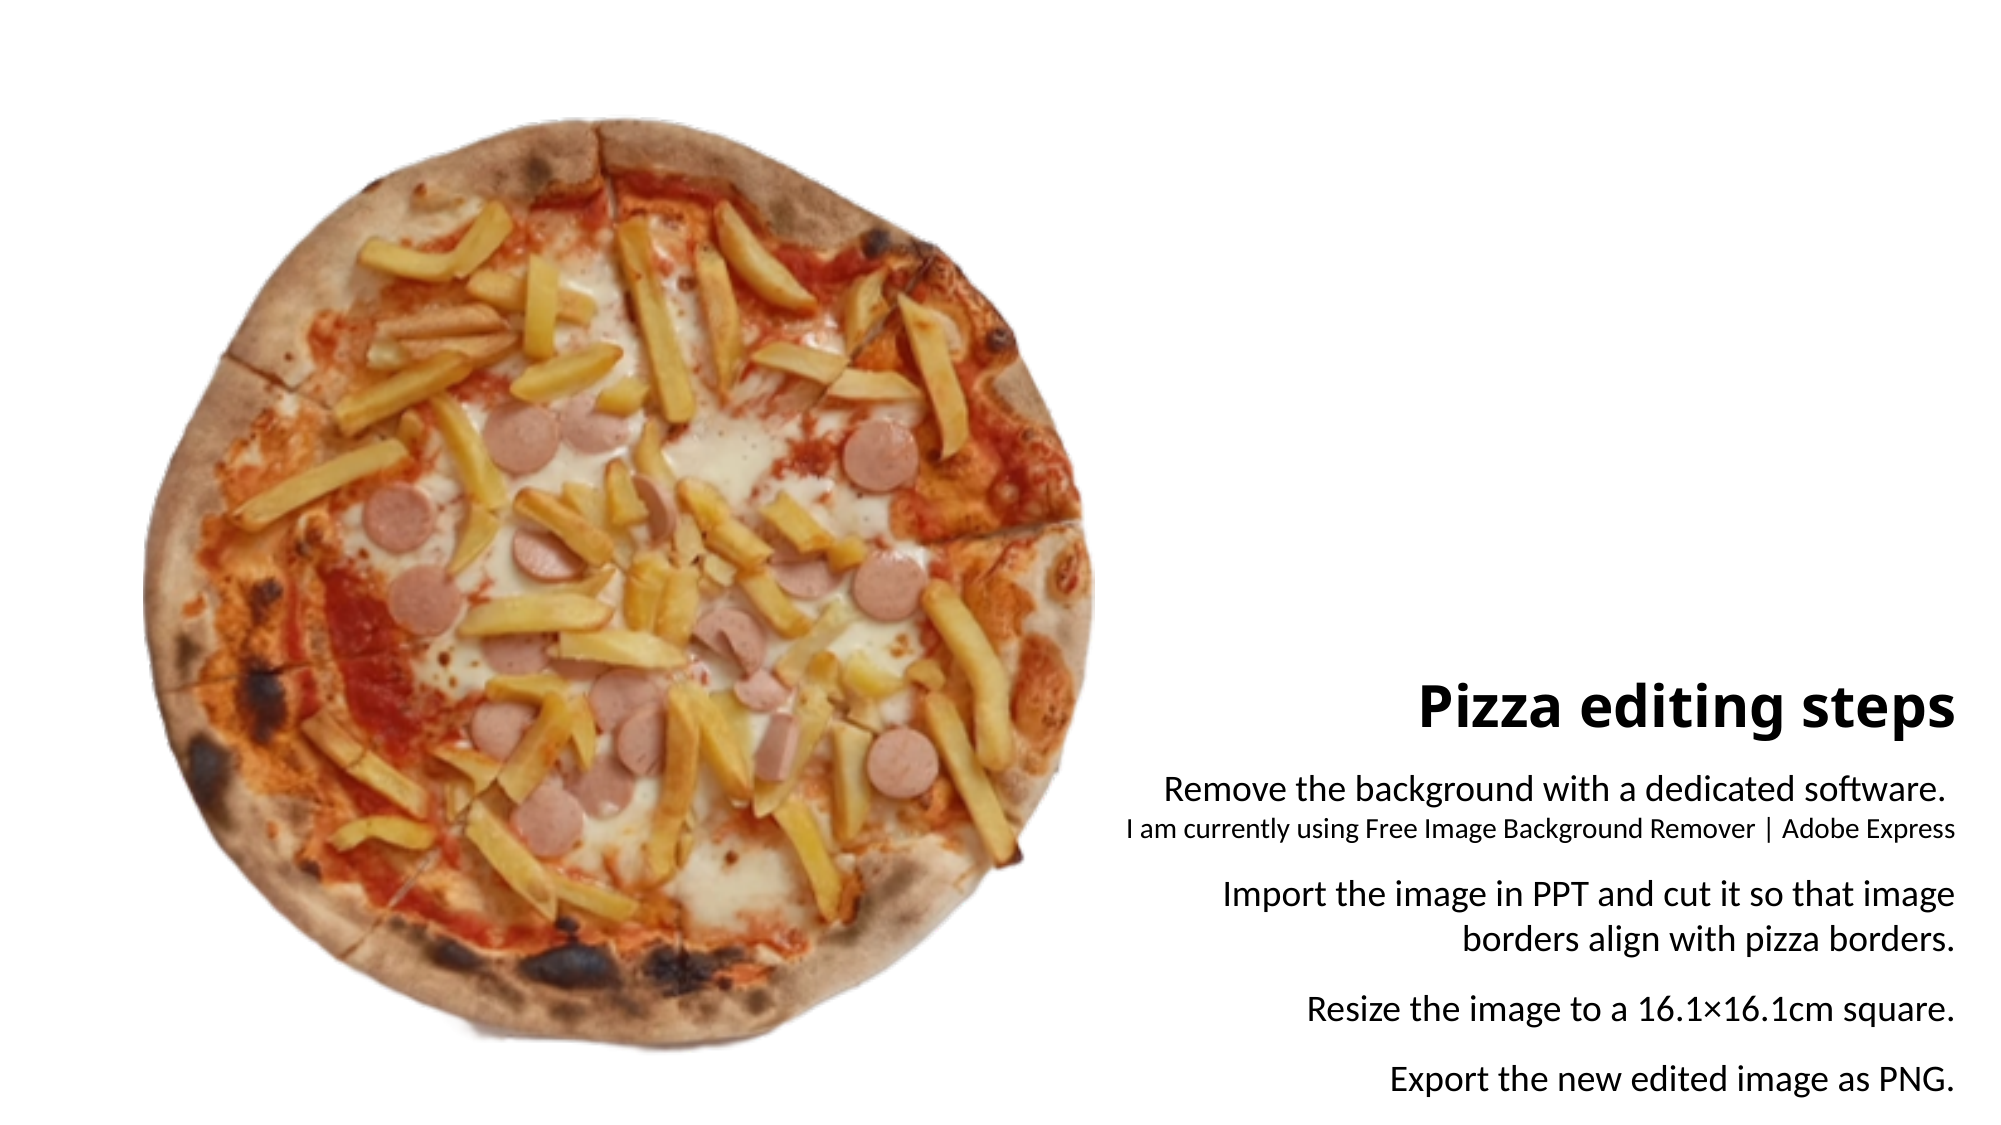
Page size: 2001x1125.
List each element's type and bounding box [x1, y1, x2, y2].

picture [143, 111, 1096, 1063]
